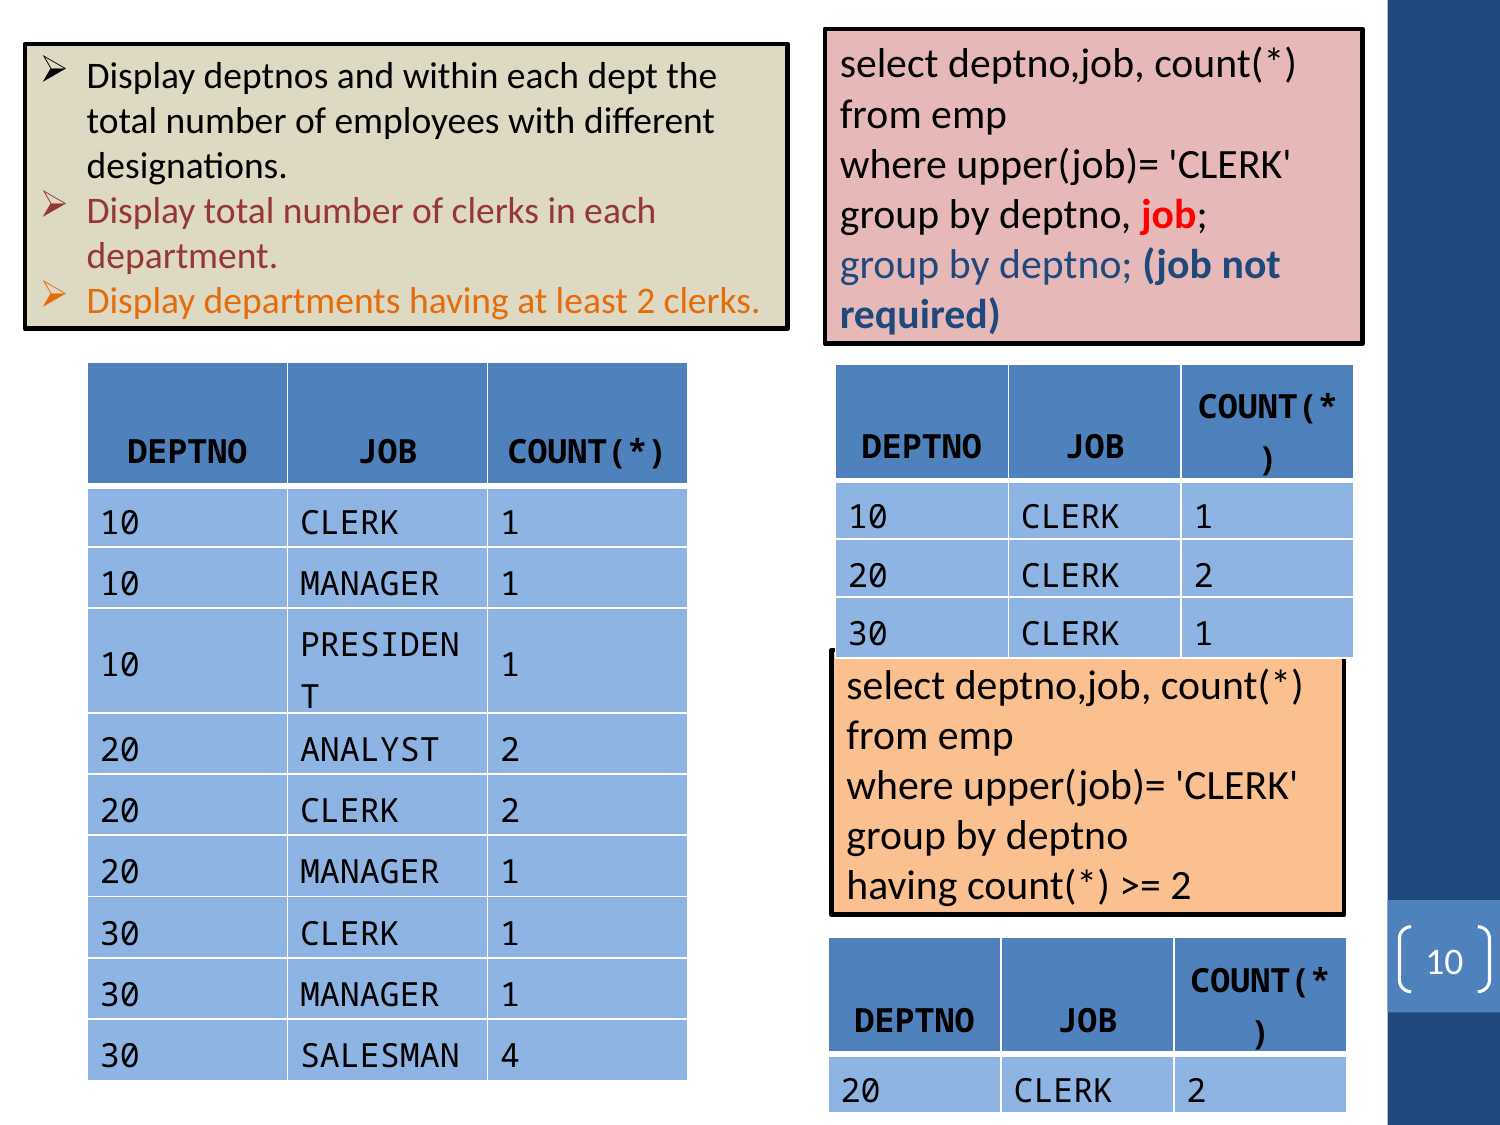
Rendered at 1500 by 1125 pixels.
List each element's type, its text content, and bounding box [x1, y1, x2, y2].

table_cell 1 [488, 959, 687, 1018]
table_cell 1 [488, 548, 687, 607]
table_cell ANALYST [288, 714, 487, 773]
table_header COUNT(*) [1182, 365, 1353, 478]
table_cell CLERK [1009, 483, 1180, 538]
table_cell CLERK [288, 775, 487, 834]
table_cell 10 [88, 489, 287, 546]
table_cell 1 [488, 836, 687, 896]
table_cell 10 [88, 548, 287, 607]
slide_number 10 [1397, 925, 1492, 994]
table_cell CLERK [1009, 540, 1180, 596]
table_header DEPTNO [829, 938, 1000, 1051]
table_header JOB [1002, 938, 1173, 1051]
table_cell CLERK [288, 489, 487, 546]
table_cell 1 [1182, 598, 1353, 657]
table_cell MANAGER [288, 548, 487, 607]
table_cell 2 [1175, 1057, 1346, 1112]
table_cell 1 [488, 489, 687, 546]
table_header JOB [1009, 365, 1180, 478]
table_cell 1 [488, 897, 687, 957]
table_cell MANAGER [288, 959, 487, 1018]
table_cell MANAGER [288, 836, 487, 896]
table_cell 30 [88, 959, 287, 1018]
table_cell SALESMAN [288, 1020, 487, 1080]
table_cell 20 [836, 540, 1008, 596]
table_cell 20 [88, 714, 287, 773]
table_cell 30 [836, 598, 1008, 657]
table_cell CLERK [288, 897, 487, 957]
table_cell PRESIDENT [288, 609, 487, 712]
table_cell 2 [488, 775, 687, 834]
table_cell 10 [88, 609, 287, 712]
table_cell 1 [1182, 483, 1353, 538]
table_cell 30 [88, 897, 287, 957]
table_header JOB [288, 363, 487, 483]
table_cell 20 [88, 775, 287, 834]
table_header DEPTNO [836, 365, 1008, 478]
table_cell 2 [488, 714, 687, 773]
table_cell 10 [836, 483, 1008, 538]
text_box select deptno,job, count(*) from emp where upper(job)= 'CLERK' group by deptno, job; group by deptno; (job not required) [824, 28, 1363, 344]
text_box Display deptnos and within each dept the total number of employees with different designations. Display total number of clerks in each department. Display departments having at least 2 clerks. [24, 44, 788, 329]
table_header DEPTNO [88, 363, 287, 483]
table_cell 20 [88, 836, 287, 896]
table_cell 1 [488, 609, 687, 712]
table_cell 4 [488, 1020, 687, 1080]
table_cell CLERK [1009, 598, 1180, 657]
table_header COUNT(*) [488, 363, 687, 483]
table_cell 20 [829, 1057, 1000, 1112]
table_cell CLERK [1002, 1057, 1173, 1112]
table_header COUNT(*) [1175, 938, 1346, 1051]
text_box select deptno,job, count(*) from emp where upper(job)= 'CLERK' group by deptno having count(*) >= 2 [831, 650, 1345, 915]
table_cell 2 [1182, 540, 1353, 596]
table_cell 30 [88, 1020, 287, 1080]
